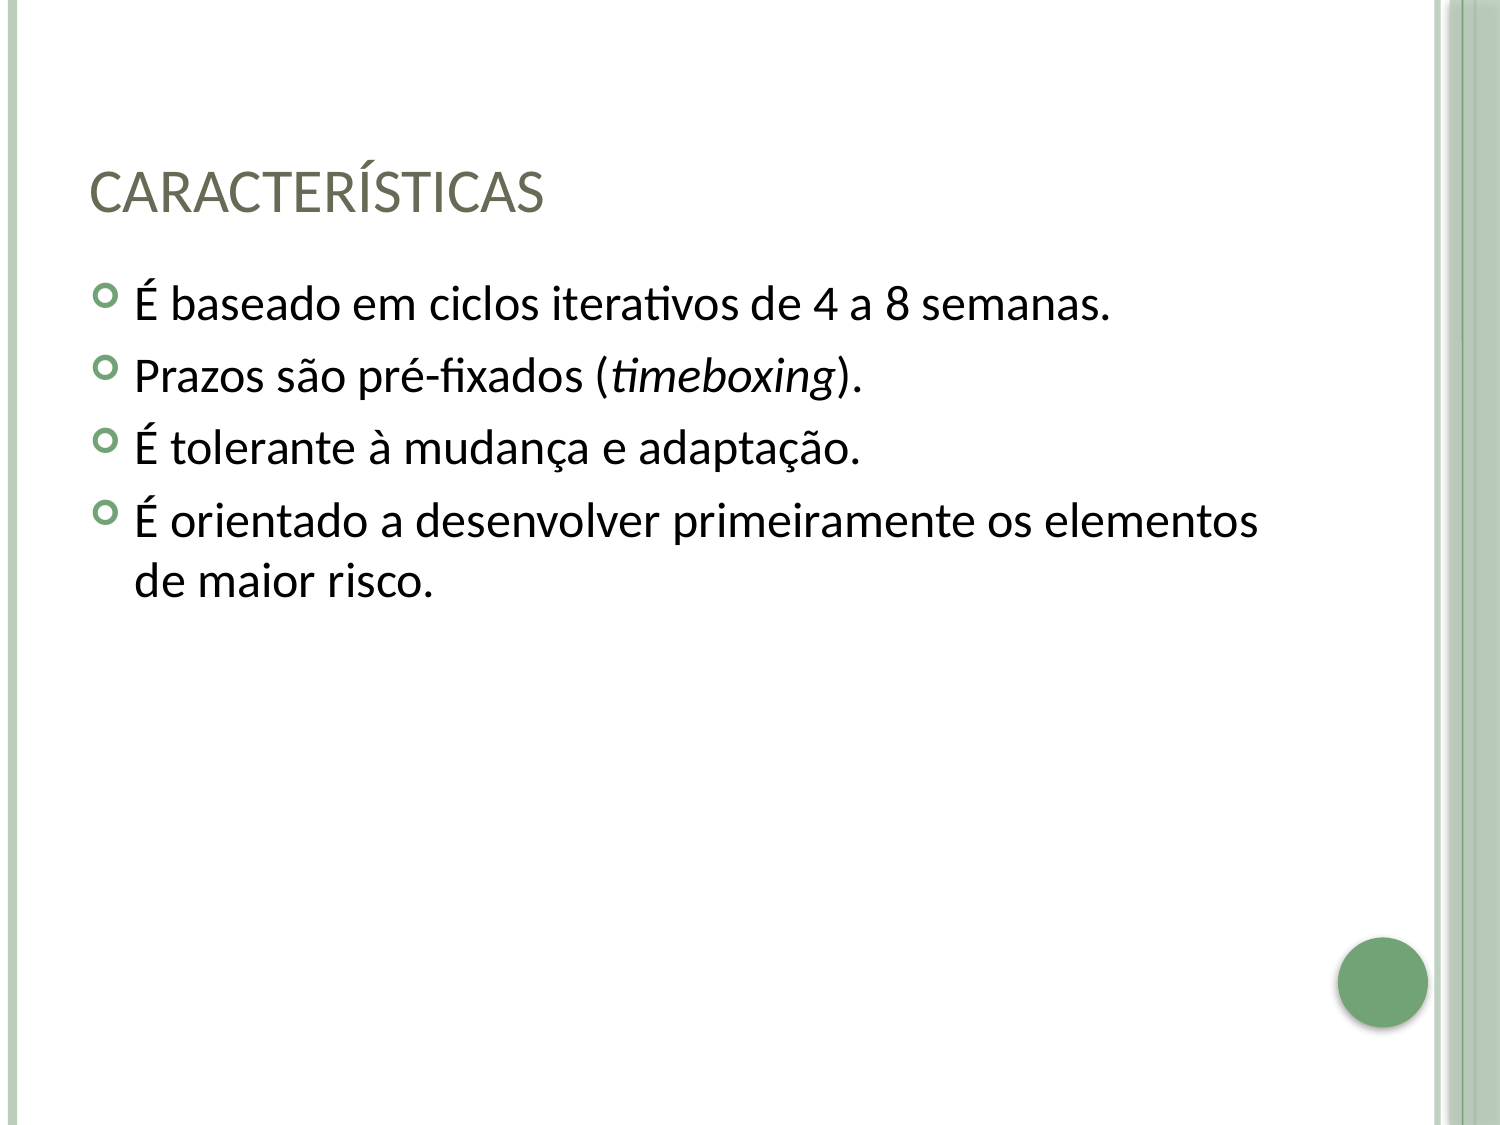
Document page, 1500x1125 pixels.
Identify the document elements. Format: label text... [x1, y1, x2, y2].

title características [75, 45, 1300, 233]
list É baseado em ciclos iterativos de 4 a 8 semanas. Prazos são pré-fixados (timeboxing). É tolerante à mudança e adaptação. É orientado a desenvolver primeiramente os elementos de maior risco. [75, 262, 1300, 1062]
